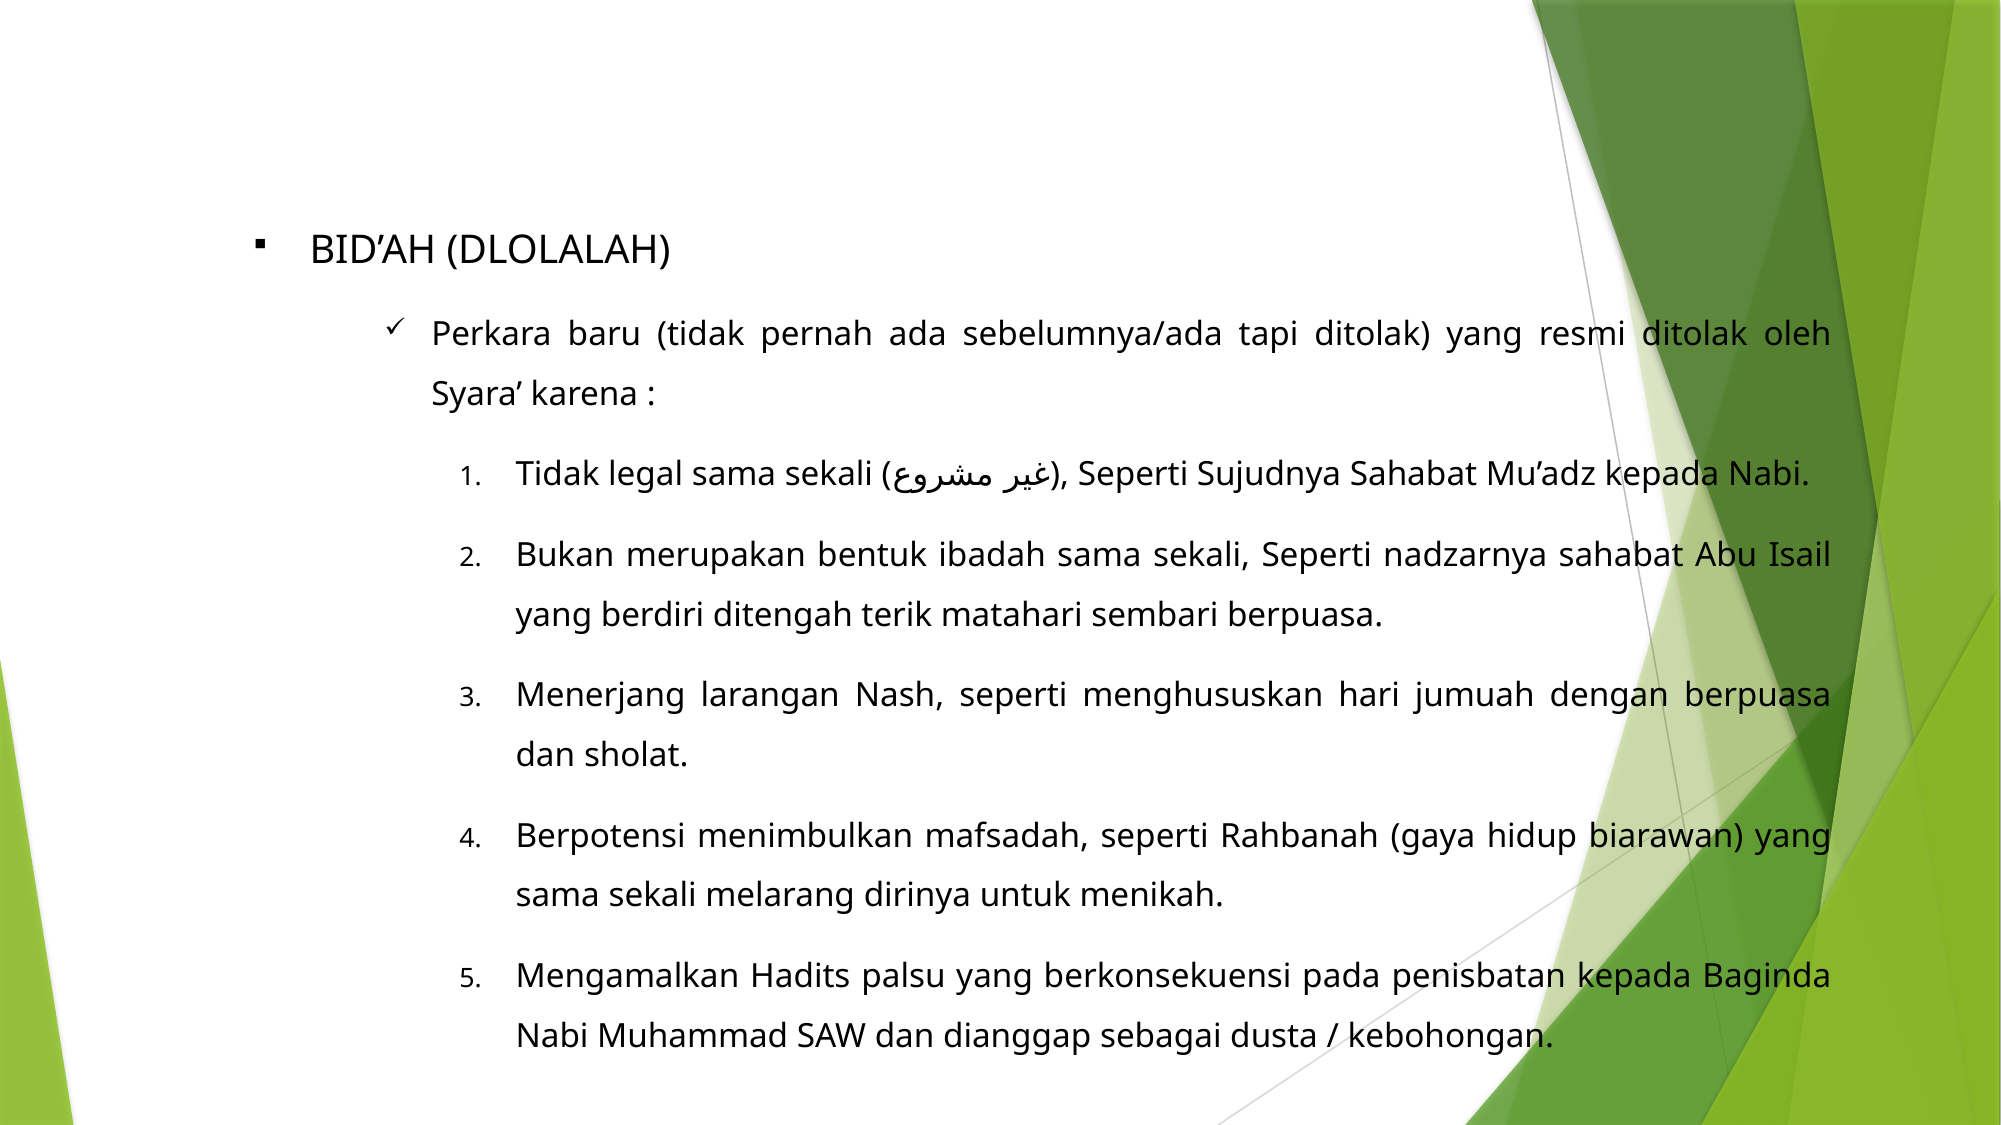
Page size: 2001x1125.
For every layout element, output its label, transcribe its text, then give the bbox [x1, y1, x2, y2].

list BID’AH (DLOLALAH) Perkara baru (tidak pernah ada sebelumnya/ada tapi ditolak) yang resmi ditolak oleh Syara’ karena : Tidak legal sama sekali (غير مشروع), Seperti Sujudnya Sahabat Mu’adz kepada Nabi. Bukan merupakan bentuk ibadah sama sekali, Seperti nadzarnya sahabat Abu Isail yang berdiri ditengah terik matahari sembari berpuasa. Menerjang larangan Nash, seperti menghususkan hari jumuah dengan berpuasa dan sholat. Berpotensi menimbulkan mafsadah, seperti Rahbanah (gaya hidup biarawan) yang sama sekali melarang dirinya untuk menikah. Mengamalkan Hadits palsu yang berkonsekuensi pada penisbatan kepada Baginda Nabi Muhammad SAW dan dianggap sebagai dusta / kebohongan. [238, 192, 1849, 1067]
